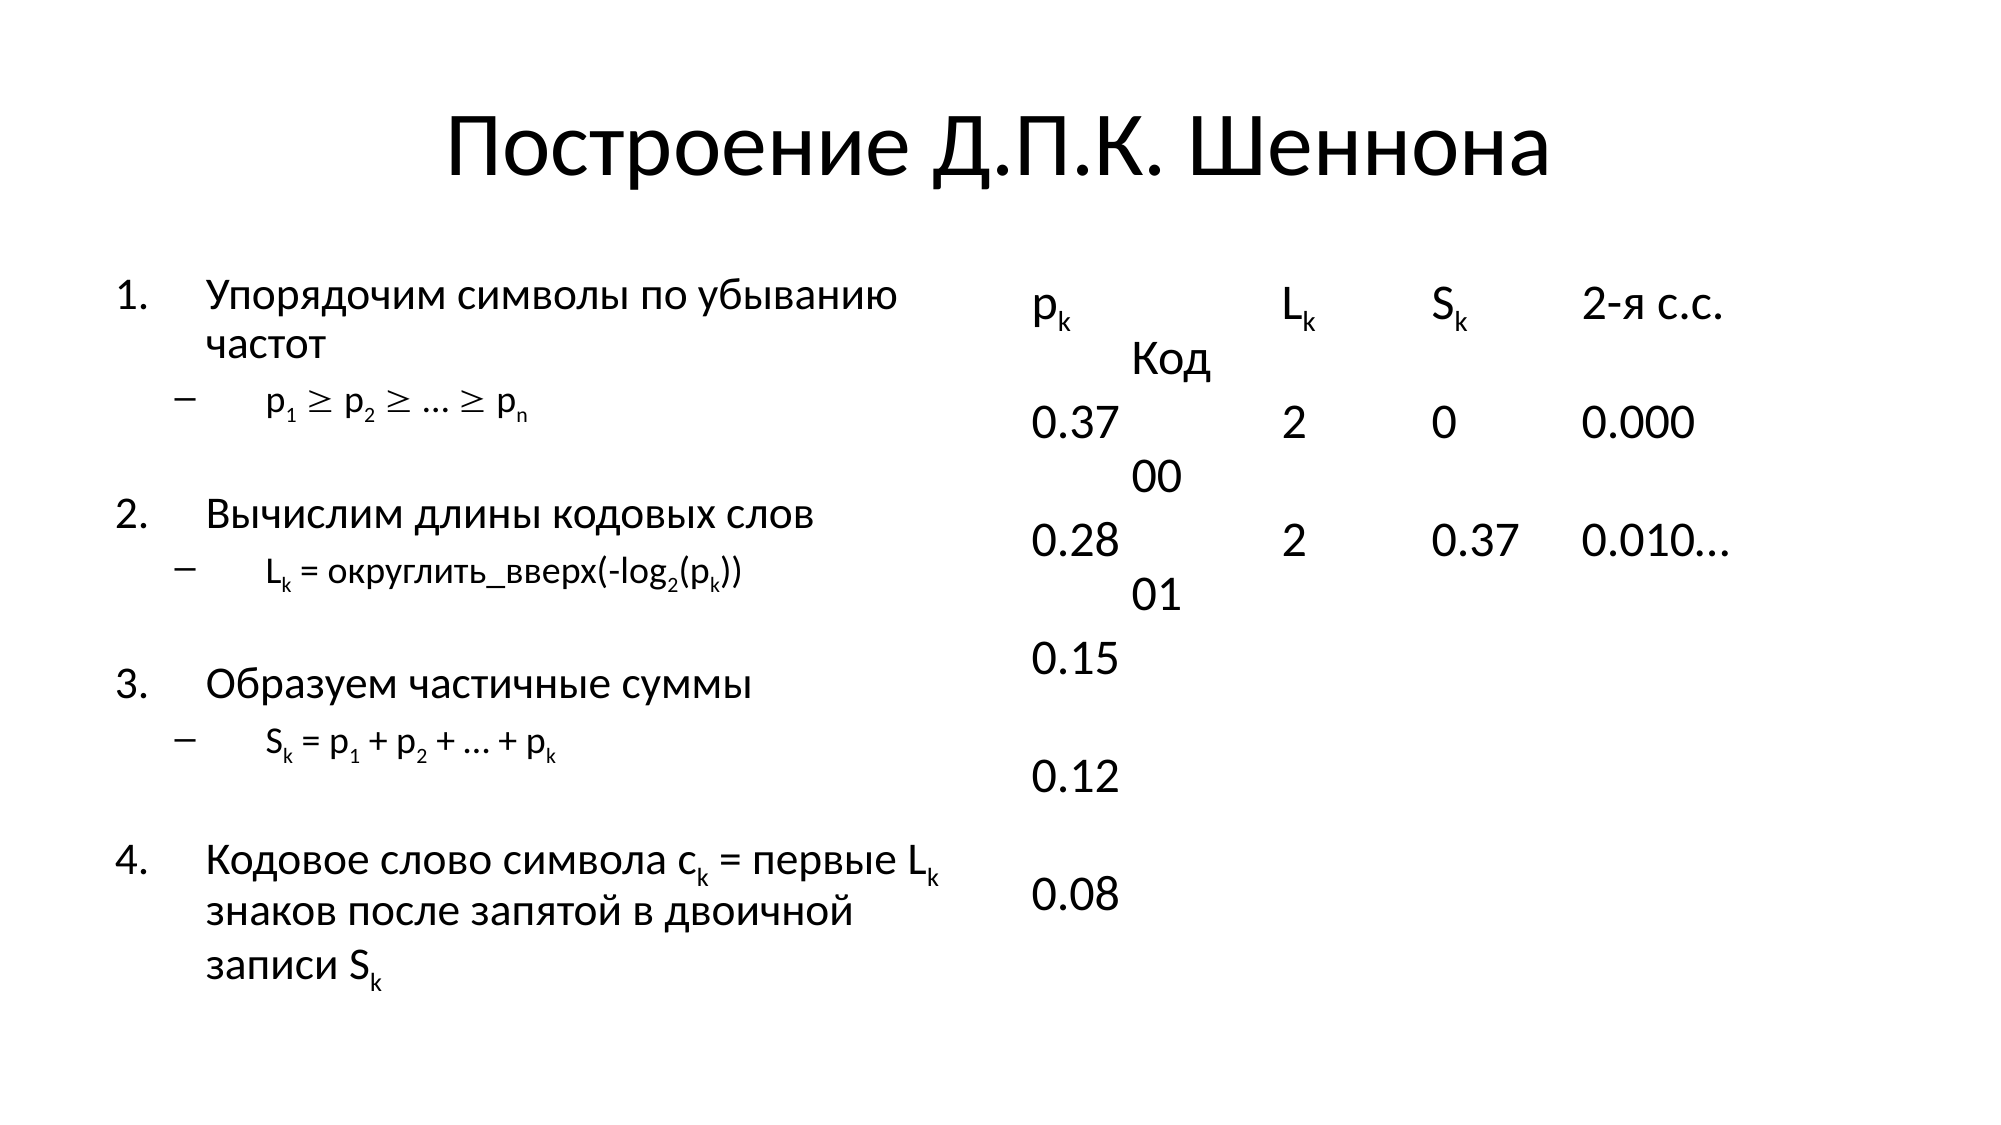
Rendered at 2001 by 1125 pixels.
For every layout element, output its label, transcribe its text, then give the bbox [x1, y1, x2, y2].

title Построение Д.П.К. Шеннона [99, 45, 1900, 233]
list pk Lk Sk 2-я с.с. Код 0.37 2 0 0.000 00 0.28 2 0.37 0.010… 01 0.15 3 0.65 0.101… 101 0.12 4 0.80 0.1100… 1100 0.08 4 0.92 0.1110… 1110 [1016, 262, 1900, 1005]
list Упорядочим символы по убыванию частот p1  p2  …  pn Вычислим длины кодовых слов Lk = округлить_вверх(-log2(pk)) Образуем частичные суммы Sk = p1 + p2 + … + pk Кодовое слово символа ck = первые Lk знаков после запятой в двоичной записи Sk [99, 262, 984, 1005]
